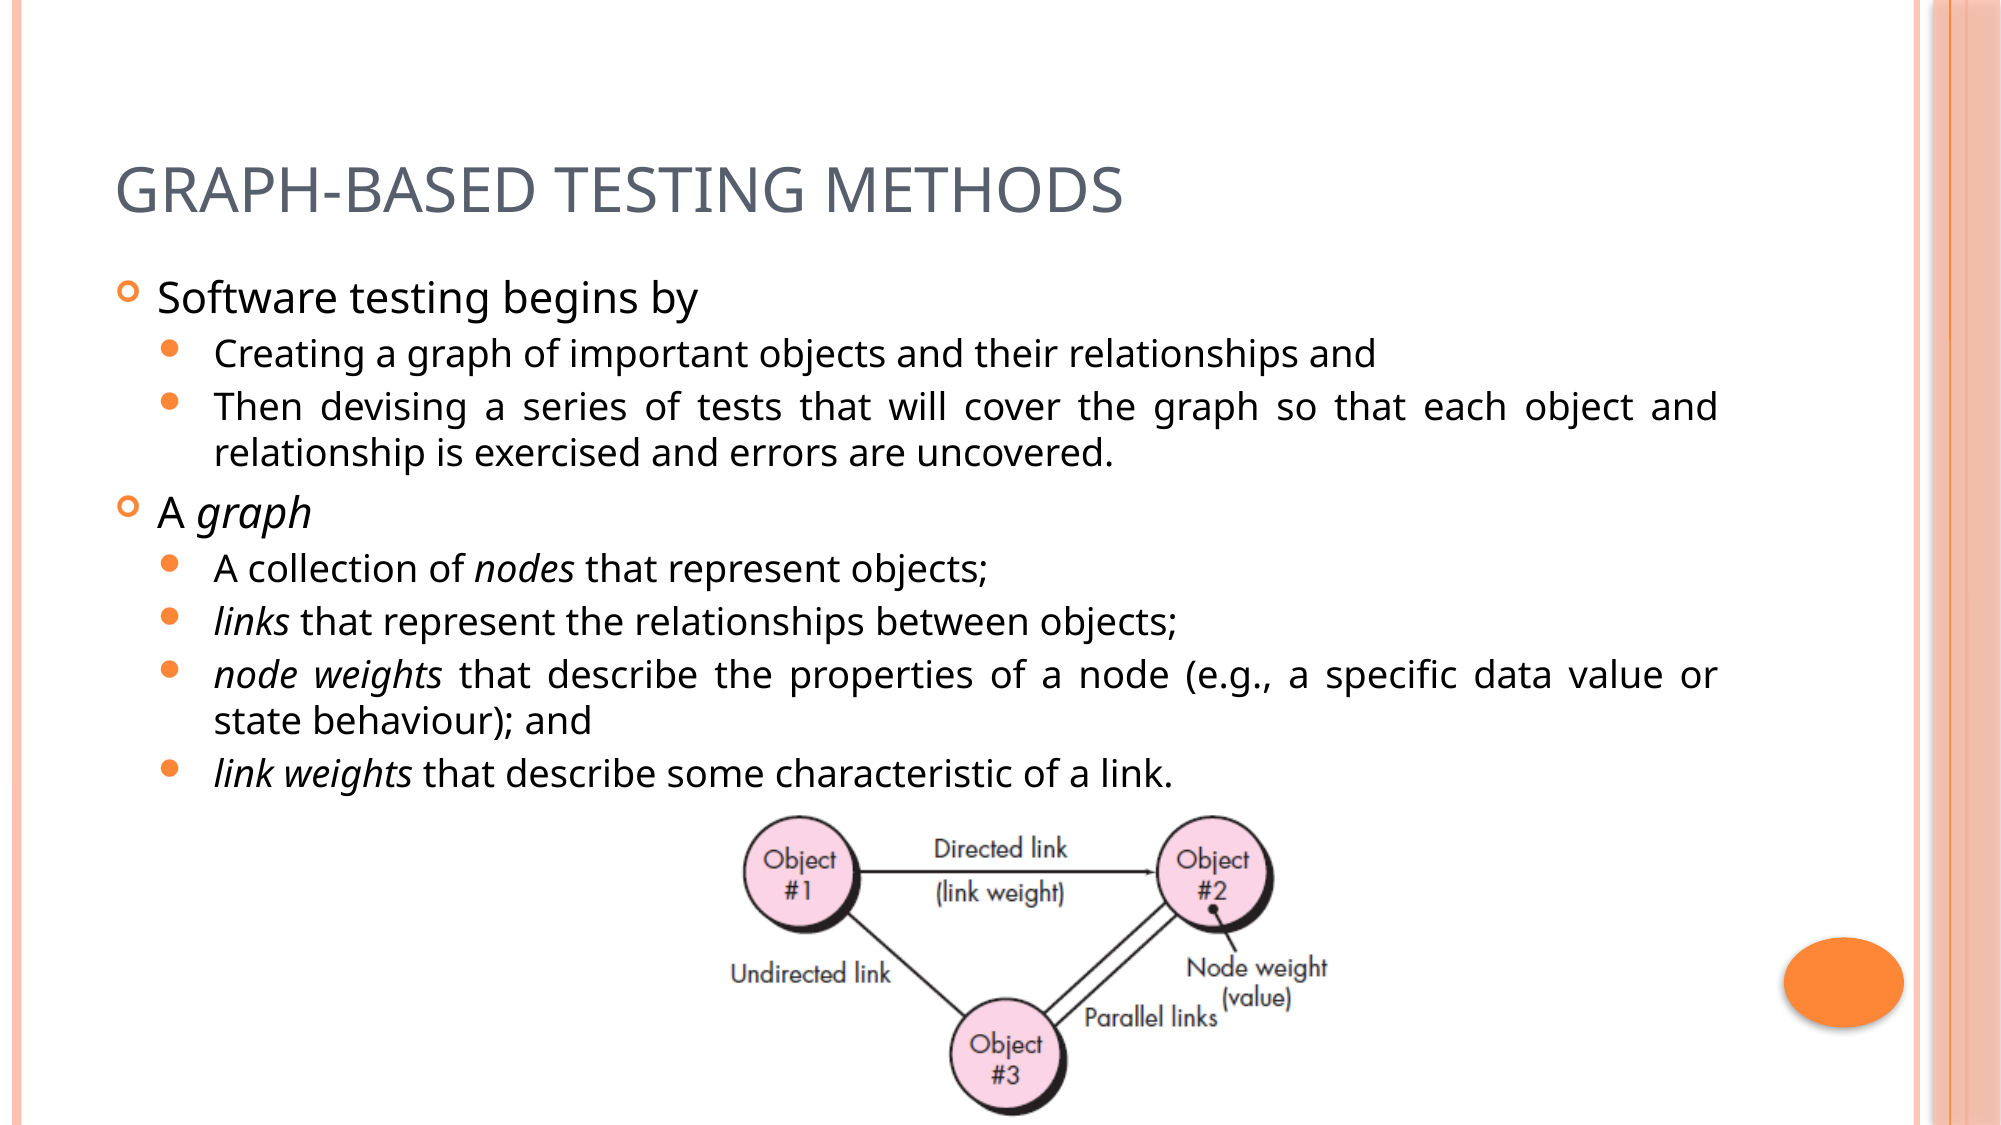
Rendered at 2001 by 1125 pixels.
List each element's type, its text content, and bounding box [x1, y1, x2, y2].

list Software testing begins by Creating a graph of important objects and their relationships and Then devising a series of tests that will cover the graph so that each object and relationship is exercised and errors are uncovered. A graph A collection of nodes that represent objects; links that represent the relationships between objects; node weights that describe the properties of a node (e.g., a specific data value or state behaviour); and link weights that describe some characteristic of a link. [99, 262, 1734, 807]
picture [666, 788, 1401, 1120]
title Graph-Based Testing Methods [99, 45, 1734, 233]
